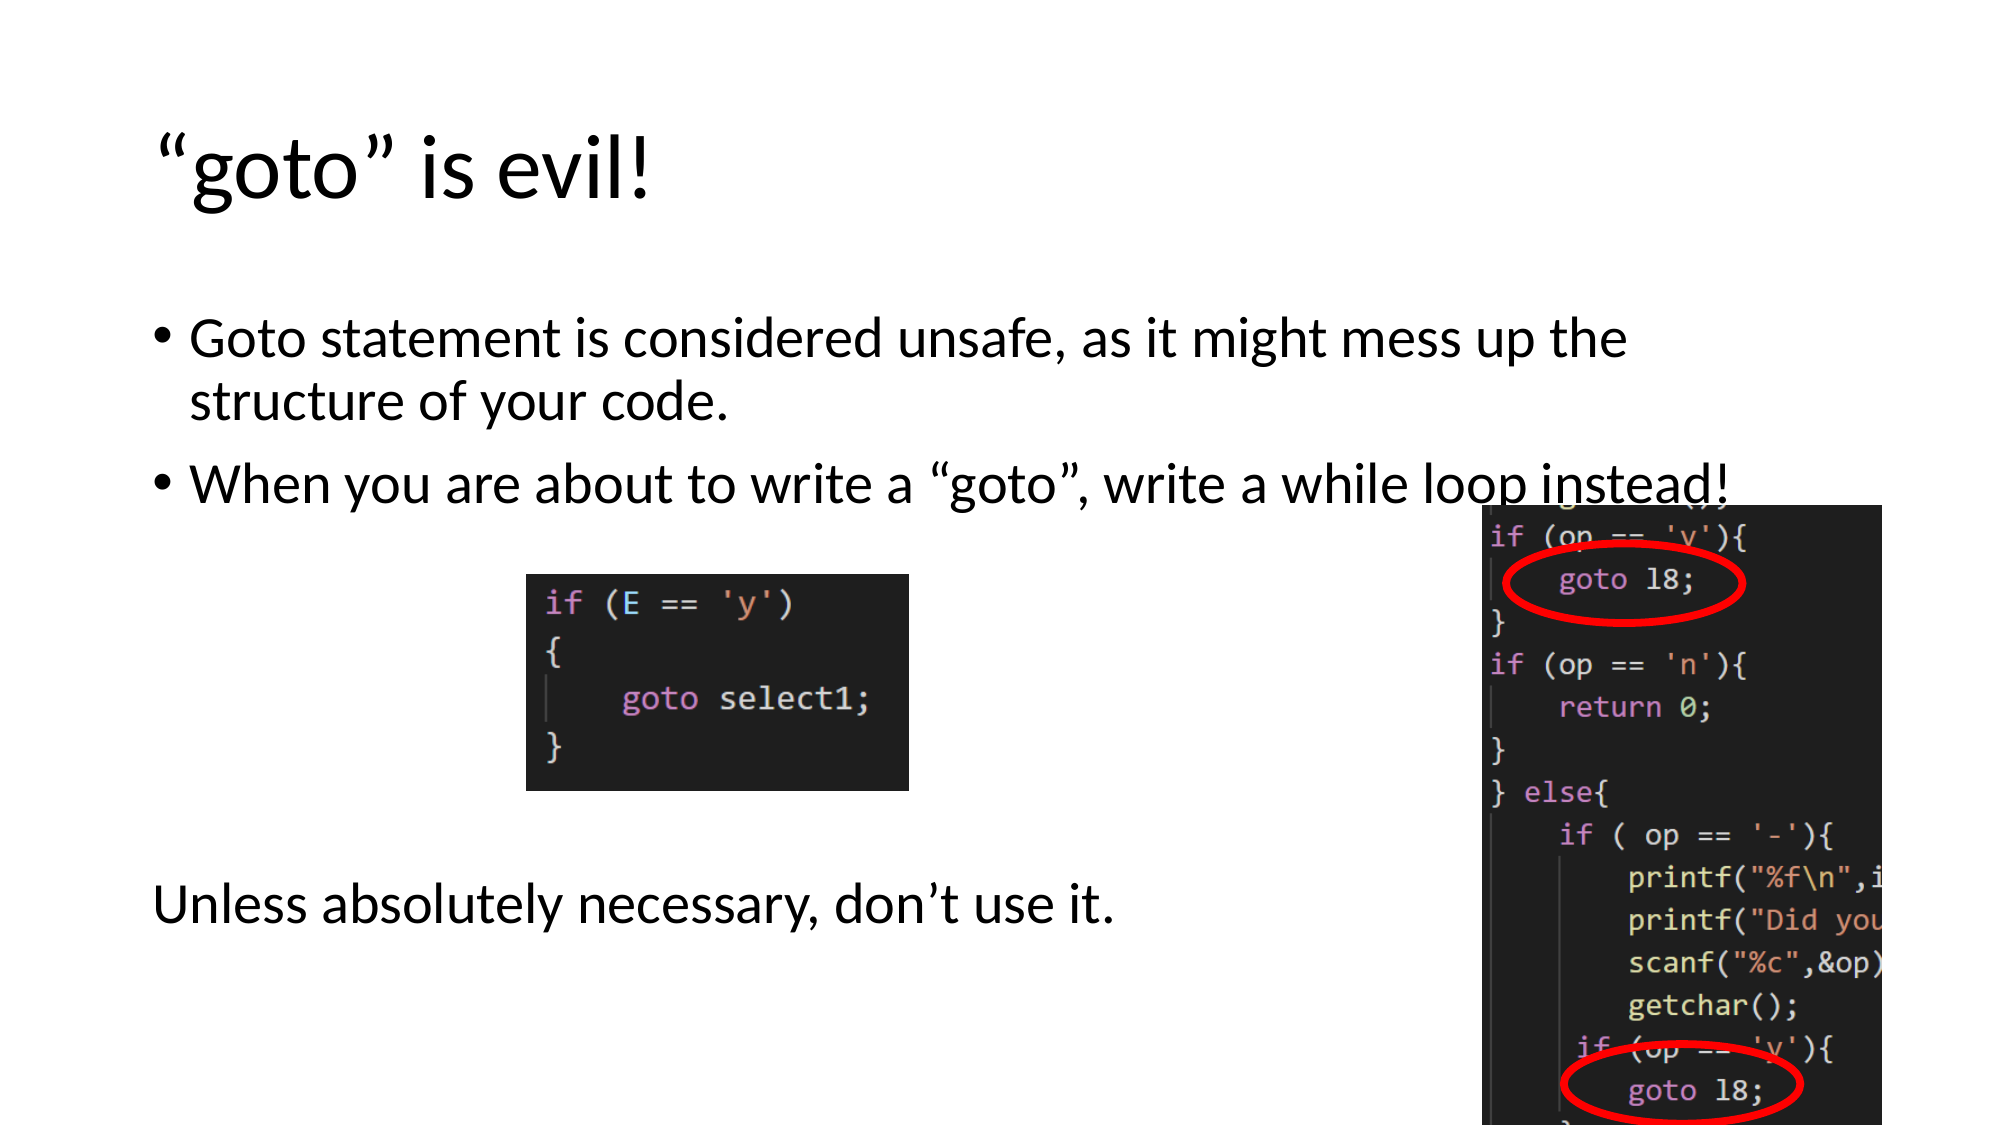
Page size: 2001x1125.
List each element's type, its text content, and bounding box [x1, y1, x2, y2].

picture [526, 574, 909, 791]
picture [1482, 505, 1882, 1125]
list Goto statement is considered unsafe, as it might mess up the structure of your code. When you are about to write a “goto”, write a while loop instead! Unless absolutely necessary, don’t use it. [137, 299, 1863, 1014]
title “goto” is evil! [137, 59, 1863, 278]
